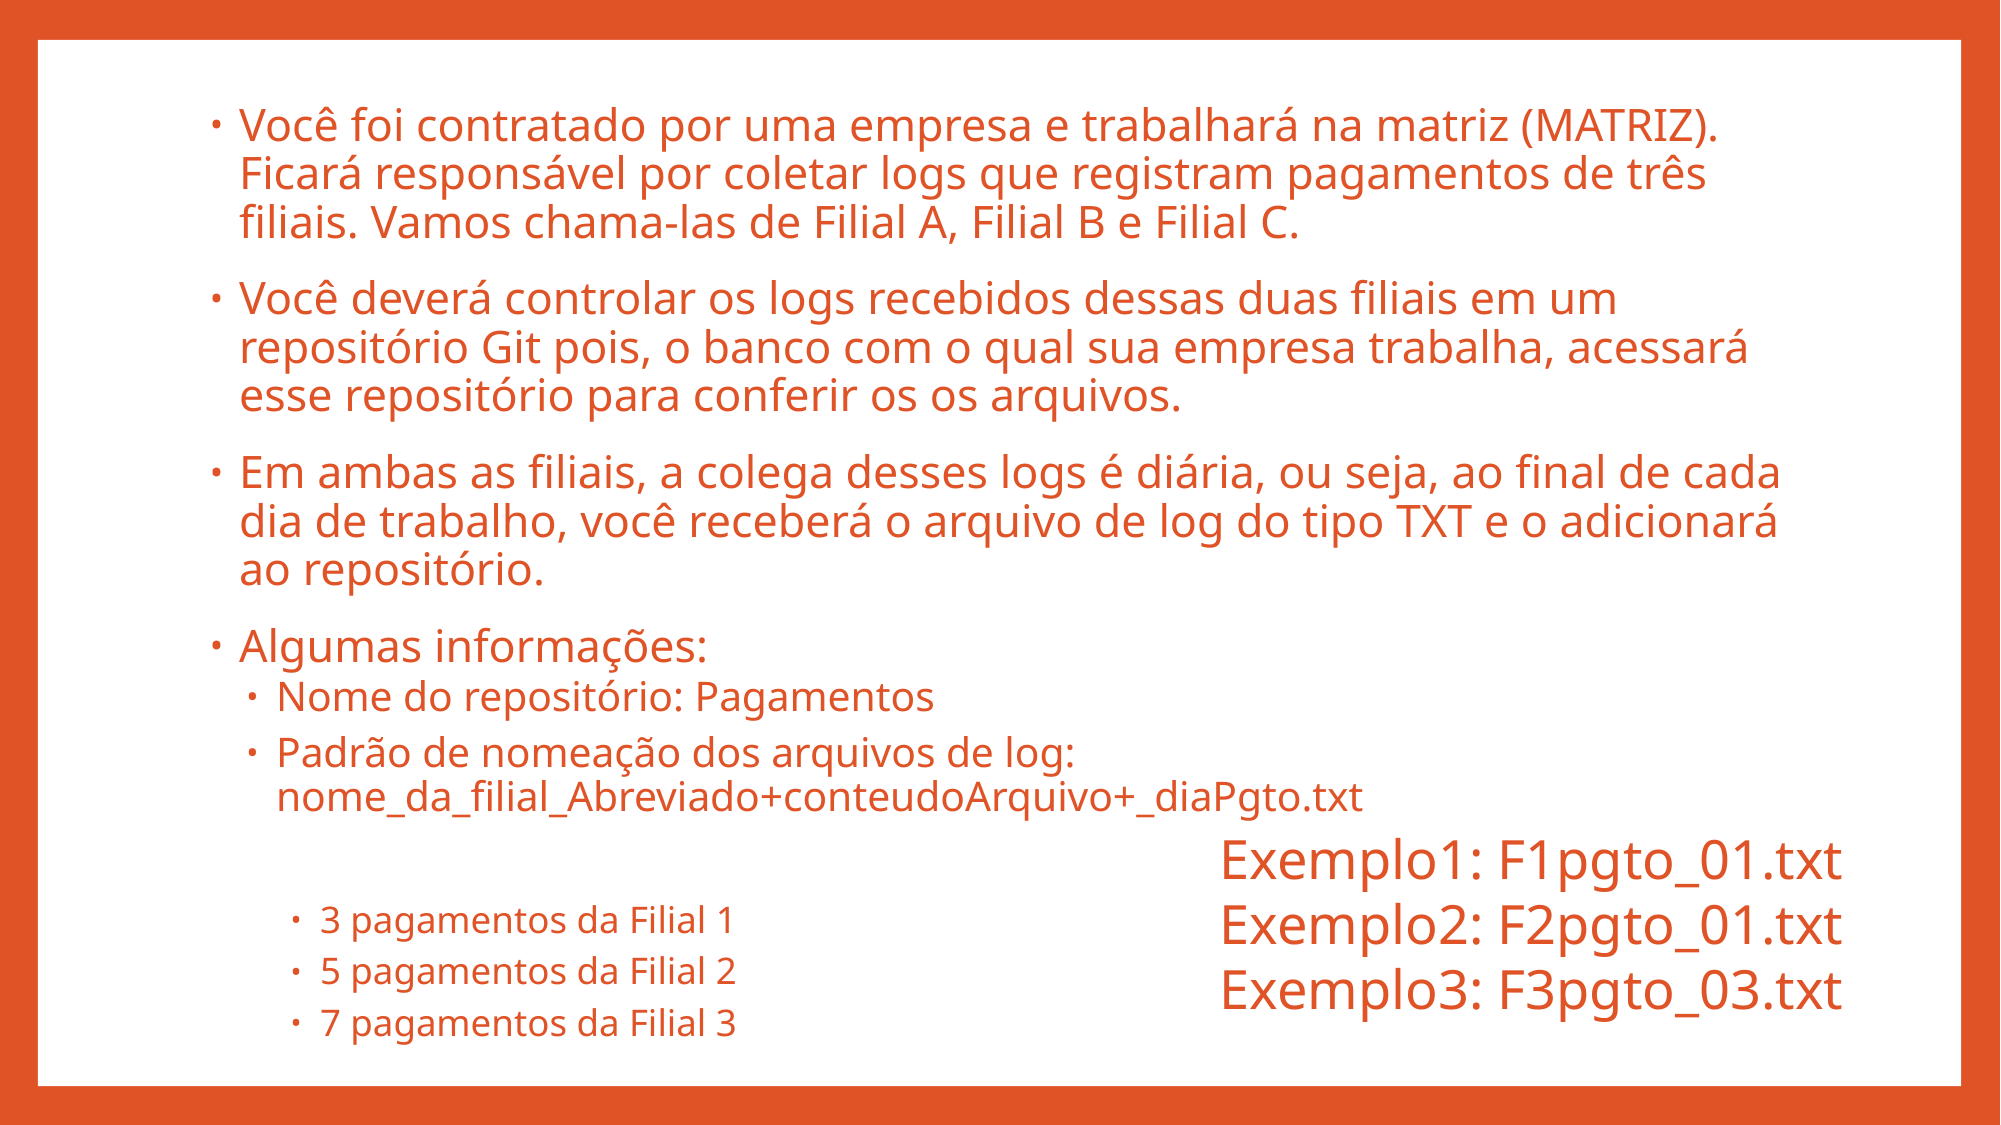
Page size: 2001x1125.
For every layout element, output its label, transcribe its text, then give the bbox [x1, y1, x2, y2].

list Você foi contratado por uma empresa e trabalhará na matriz (MATRIZ). Ficará responsável por coletar logs que registram pagamentos de três filiais. Vamos chama-las de Filial A, Filial B e Filial C. Você deverá controlar os logs recebidos dessas duas filiais em um repositório Git pois, o banco com o qual sua empresa trabalha, acessará esse repositório para conferir os os arquivos. Em ambas as filiais, a colega desses logs é diária, ou seja, ao final de cada dia de trabalho, você receberá o arquivo de log do tipo TXT e o adicionará ao repositório. Algumas informações: Nome do repositório: Pagamentos Padrão de nomeação dos arquivos de log: nome_da_filial_Abreviado+conteudoArquivo+_diaPgto.txt 3 pagamentos da Filial 1 5 pagamentos da Filial 2 7 pagamentos da Filial 3 [187, 95, 1808, 1054]
text_box Exemplo1: F1pgto_01.txt Exemplo2: F2pgto_01.txt Exemplo3: F3pgto_03.txt [1054, 817, 1962, 1028]
